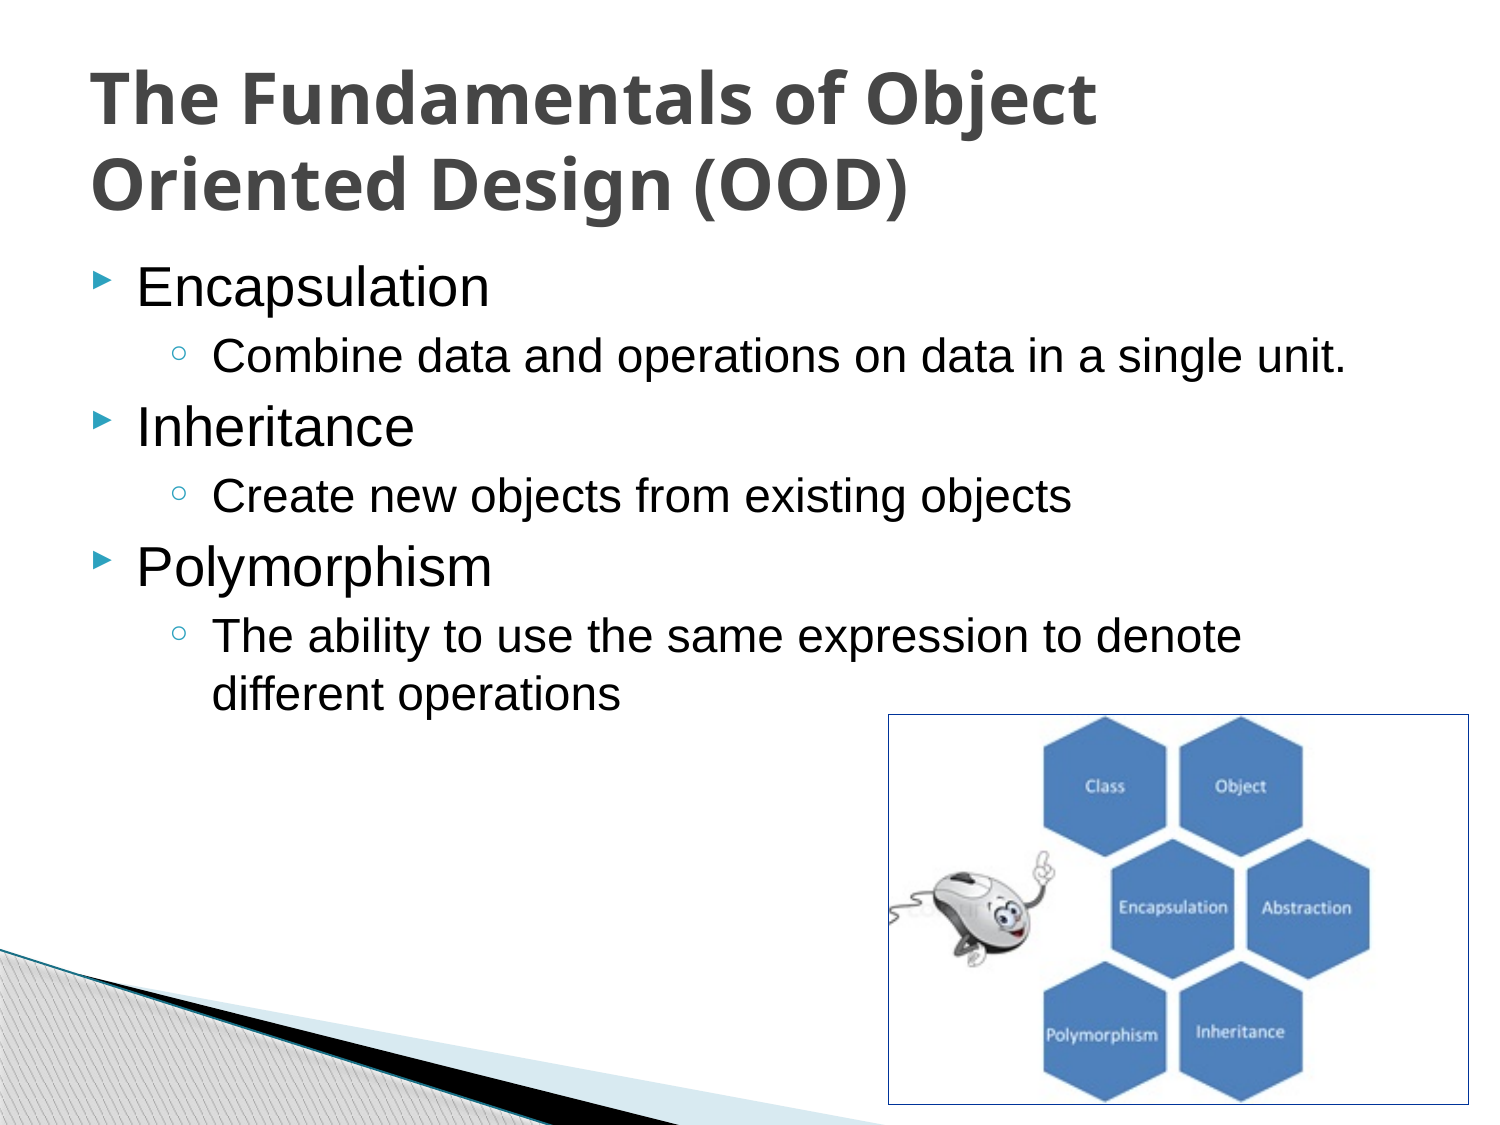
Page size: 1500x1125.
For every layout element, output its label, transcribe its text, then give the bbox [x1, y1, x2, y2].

picture [888, 714, 1469, 1105]
list Encapsulation Combine data and operations on data in a single unit. Inheritance Create new objects from existing objects Polymorphism The ability to use the same expression to denote different operations [75, 243, 1425, 986]
title The Fundamentals of Object Oriented Design (OOD) [75, 45, 1425, 233]
